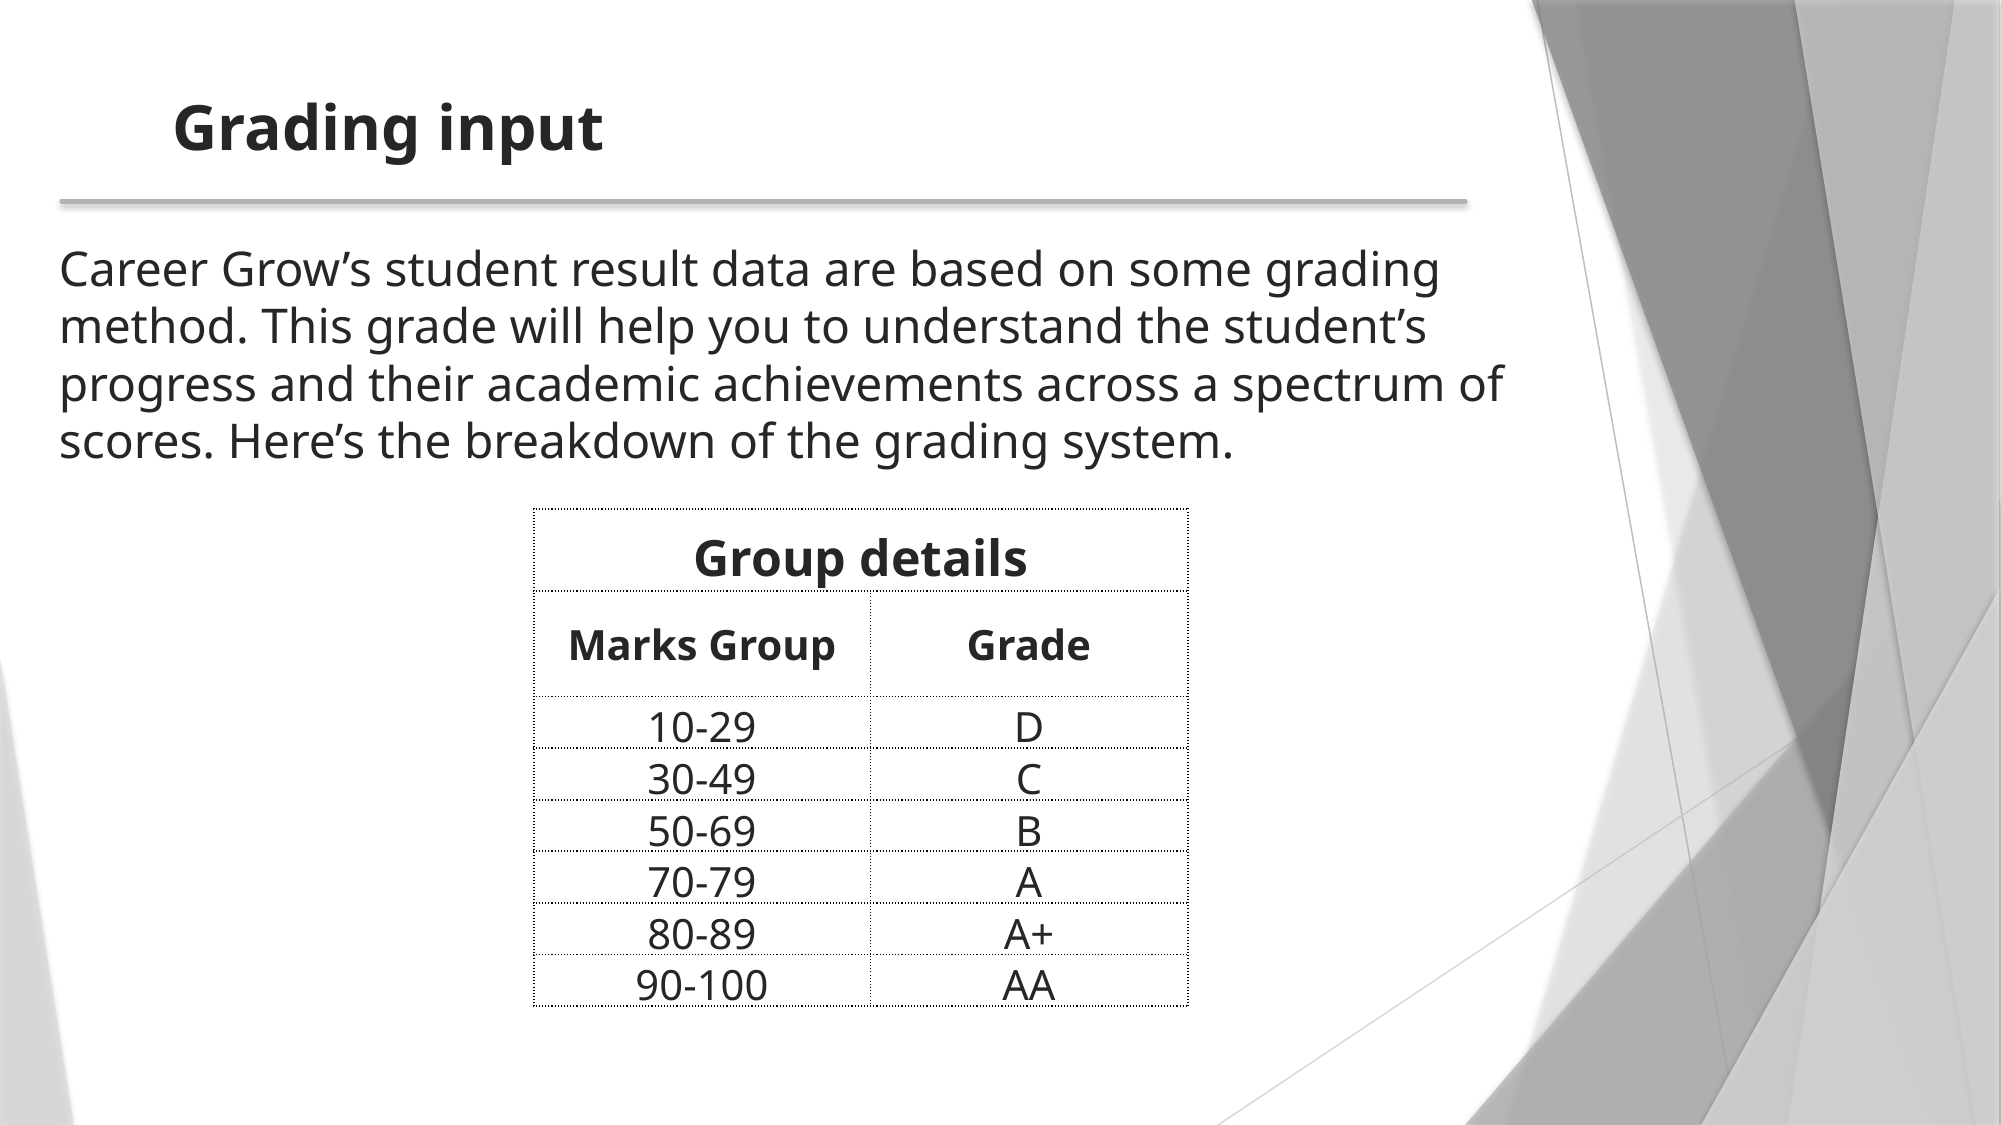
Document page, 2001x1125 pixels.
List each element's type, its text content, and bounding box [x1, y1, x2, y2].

text_box Grading input [157, 80, 1188, 171]
table_cell C [870, 748, 1188, 800]
table_cell Grade [870, 591, 1188, 696]
table_cell B [870, 800, 1188, 851]
table_cell A [870, 851, 1188, 903]
table_cell 90-100 [534, 955, 870, 1006]
text_box Career Grow’s student result data are based on some grading method. This grade will help you to understand the student’s progress and their academic achievements across a spectrum of scores. Here’s the breakdown of the grading system. [44, 231, 1569, 476]
table_cell 80-89 [534, 903, 870, 955]
table_cell D [870, 696, 1188, 748]
table_cell AA [870, 955, 1188, 1006]
table_header Group details [534, 509, 1188, 591]
table_cell 50-69 [534, 800, 870, 851]
table_cell Marks Group [534, 591, 870, 696]
table_cell 70-79 [534, 851, 870, 903]
table_cell 30-49 [534, 748, 870, 800]
table_cell A+ [870, 903, 1188, 955]
table_cell 10-29 [534, 696, 870, 748]
